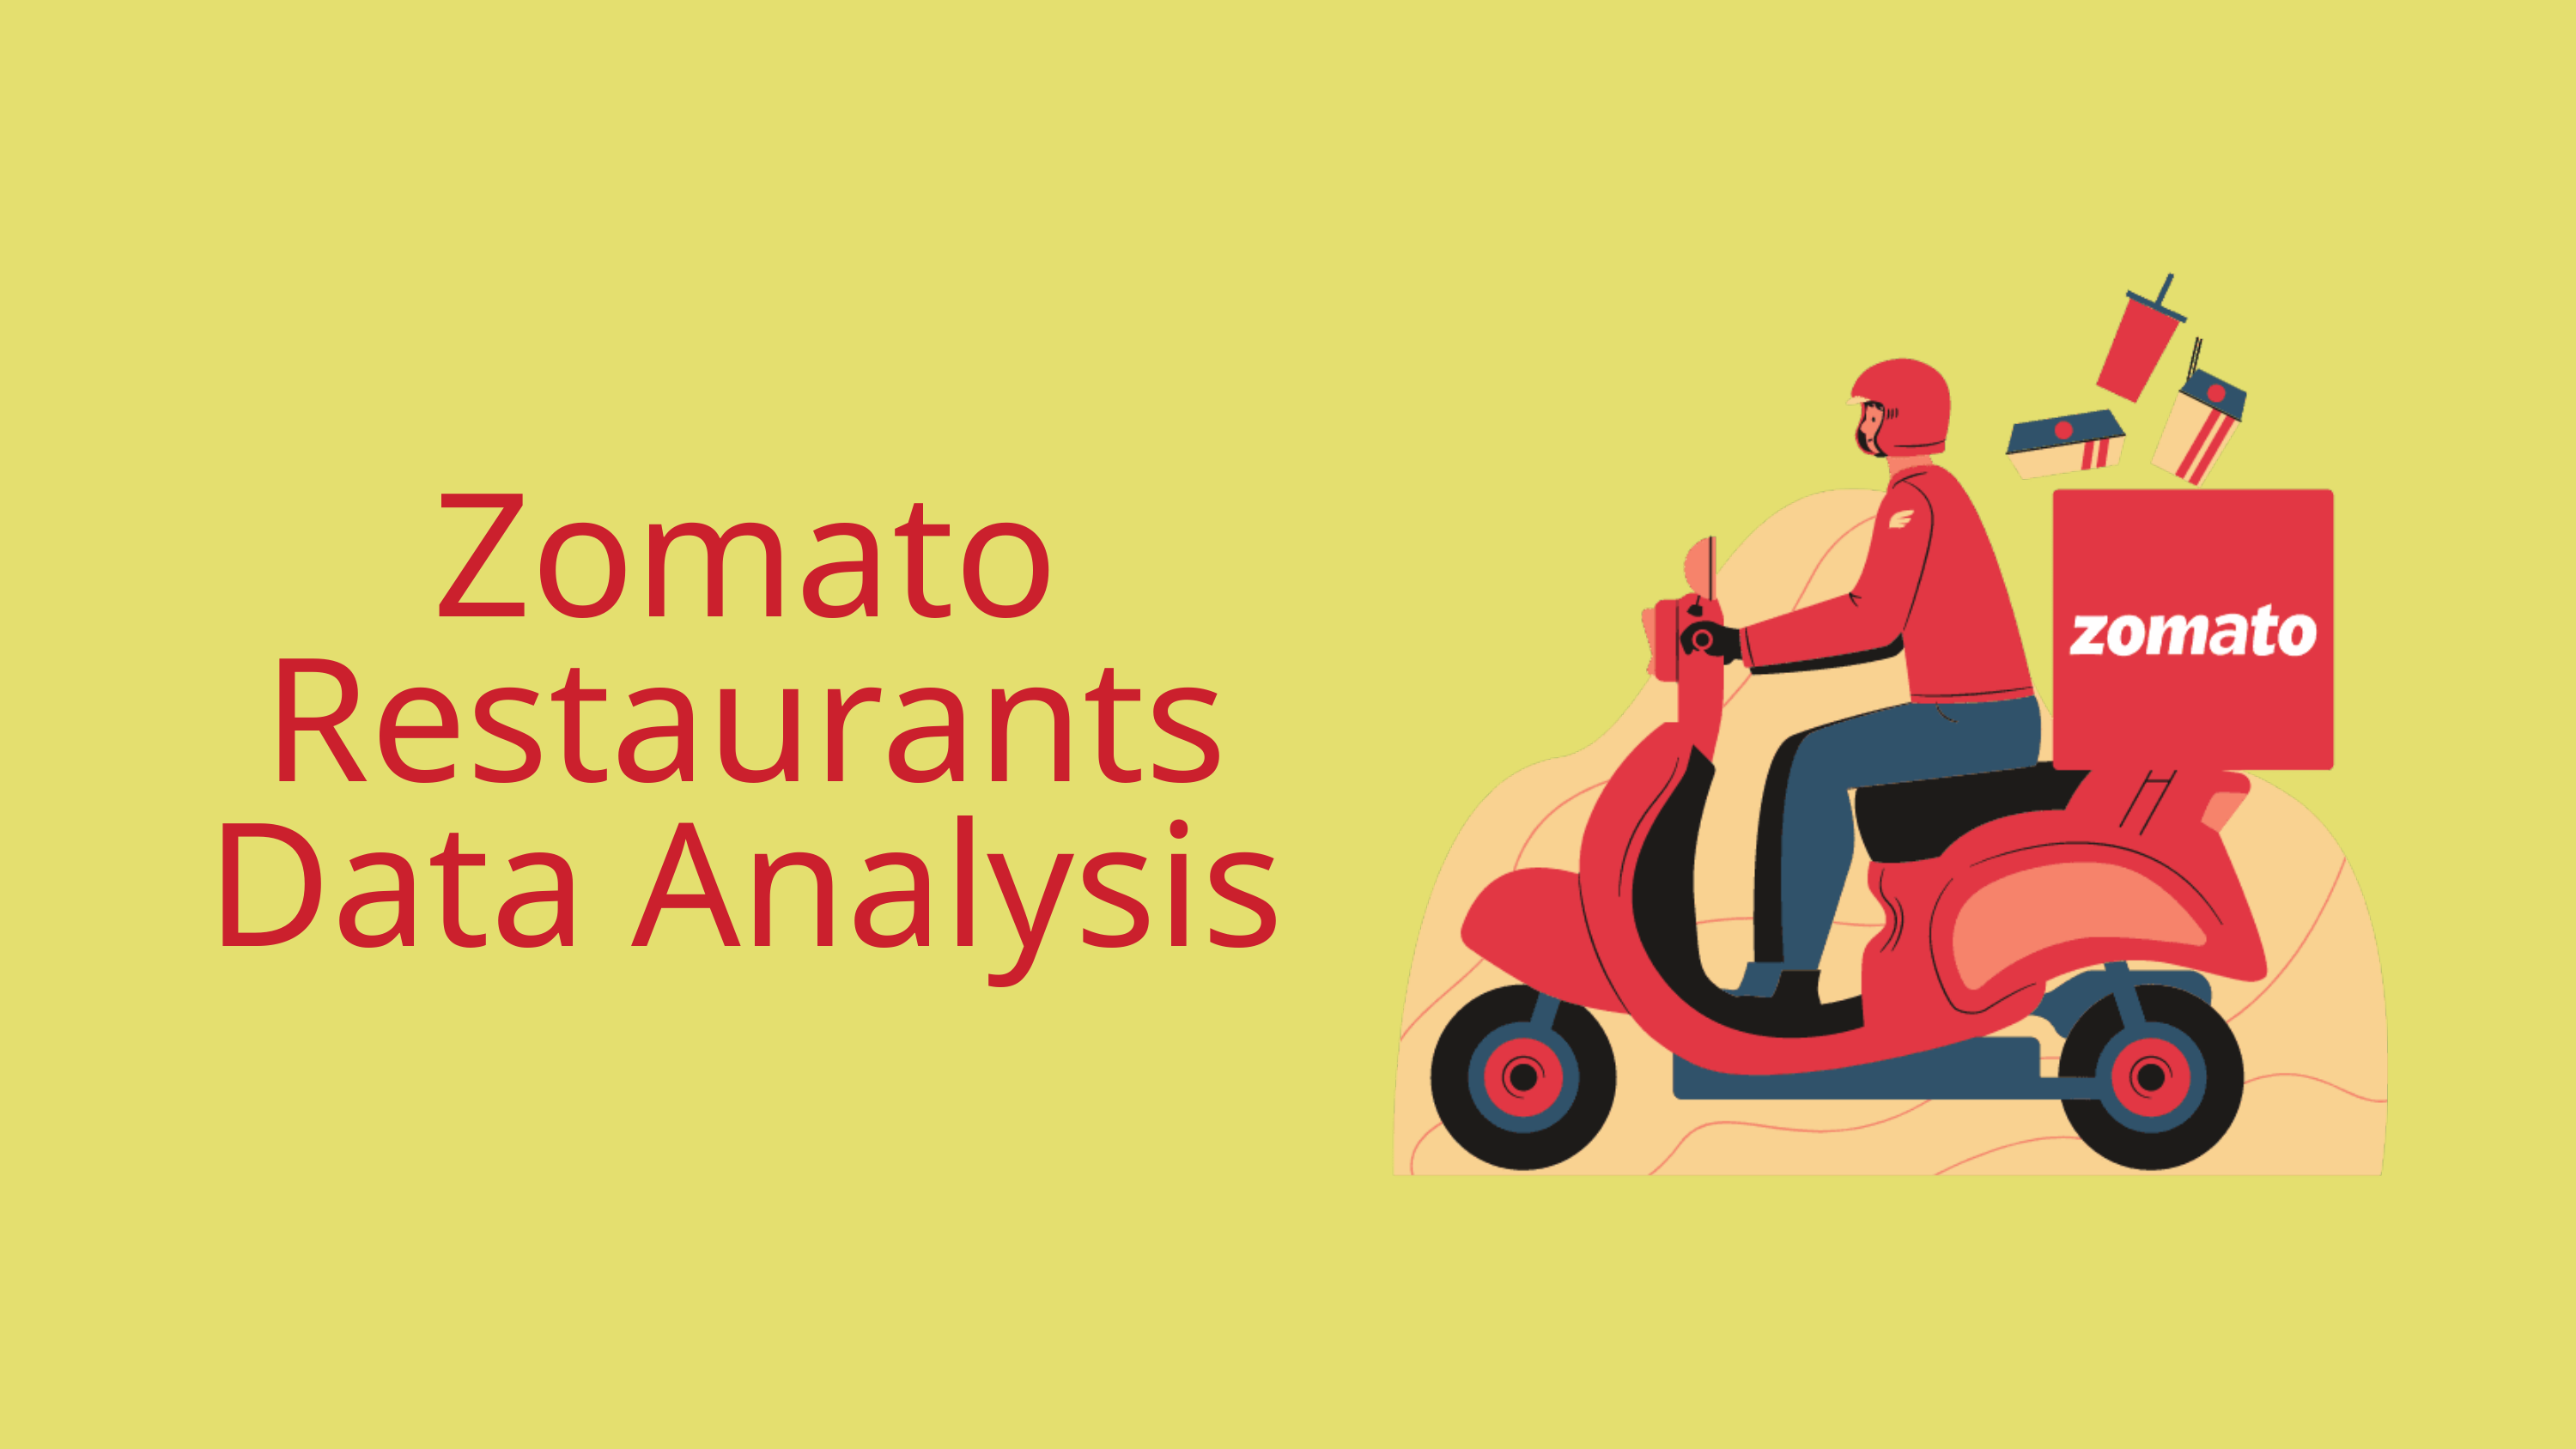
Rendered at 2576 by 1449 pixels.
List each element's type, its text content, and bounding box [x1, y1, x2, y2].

text_box [1099, 183, 2576, 1265]
text_box Zomato Restaurants Data Analysis [69, 486, 1099, 981]
